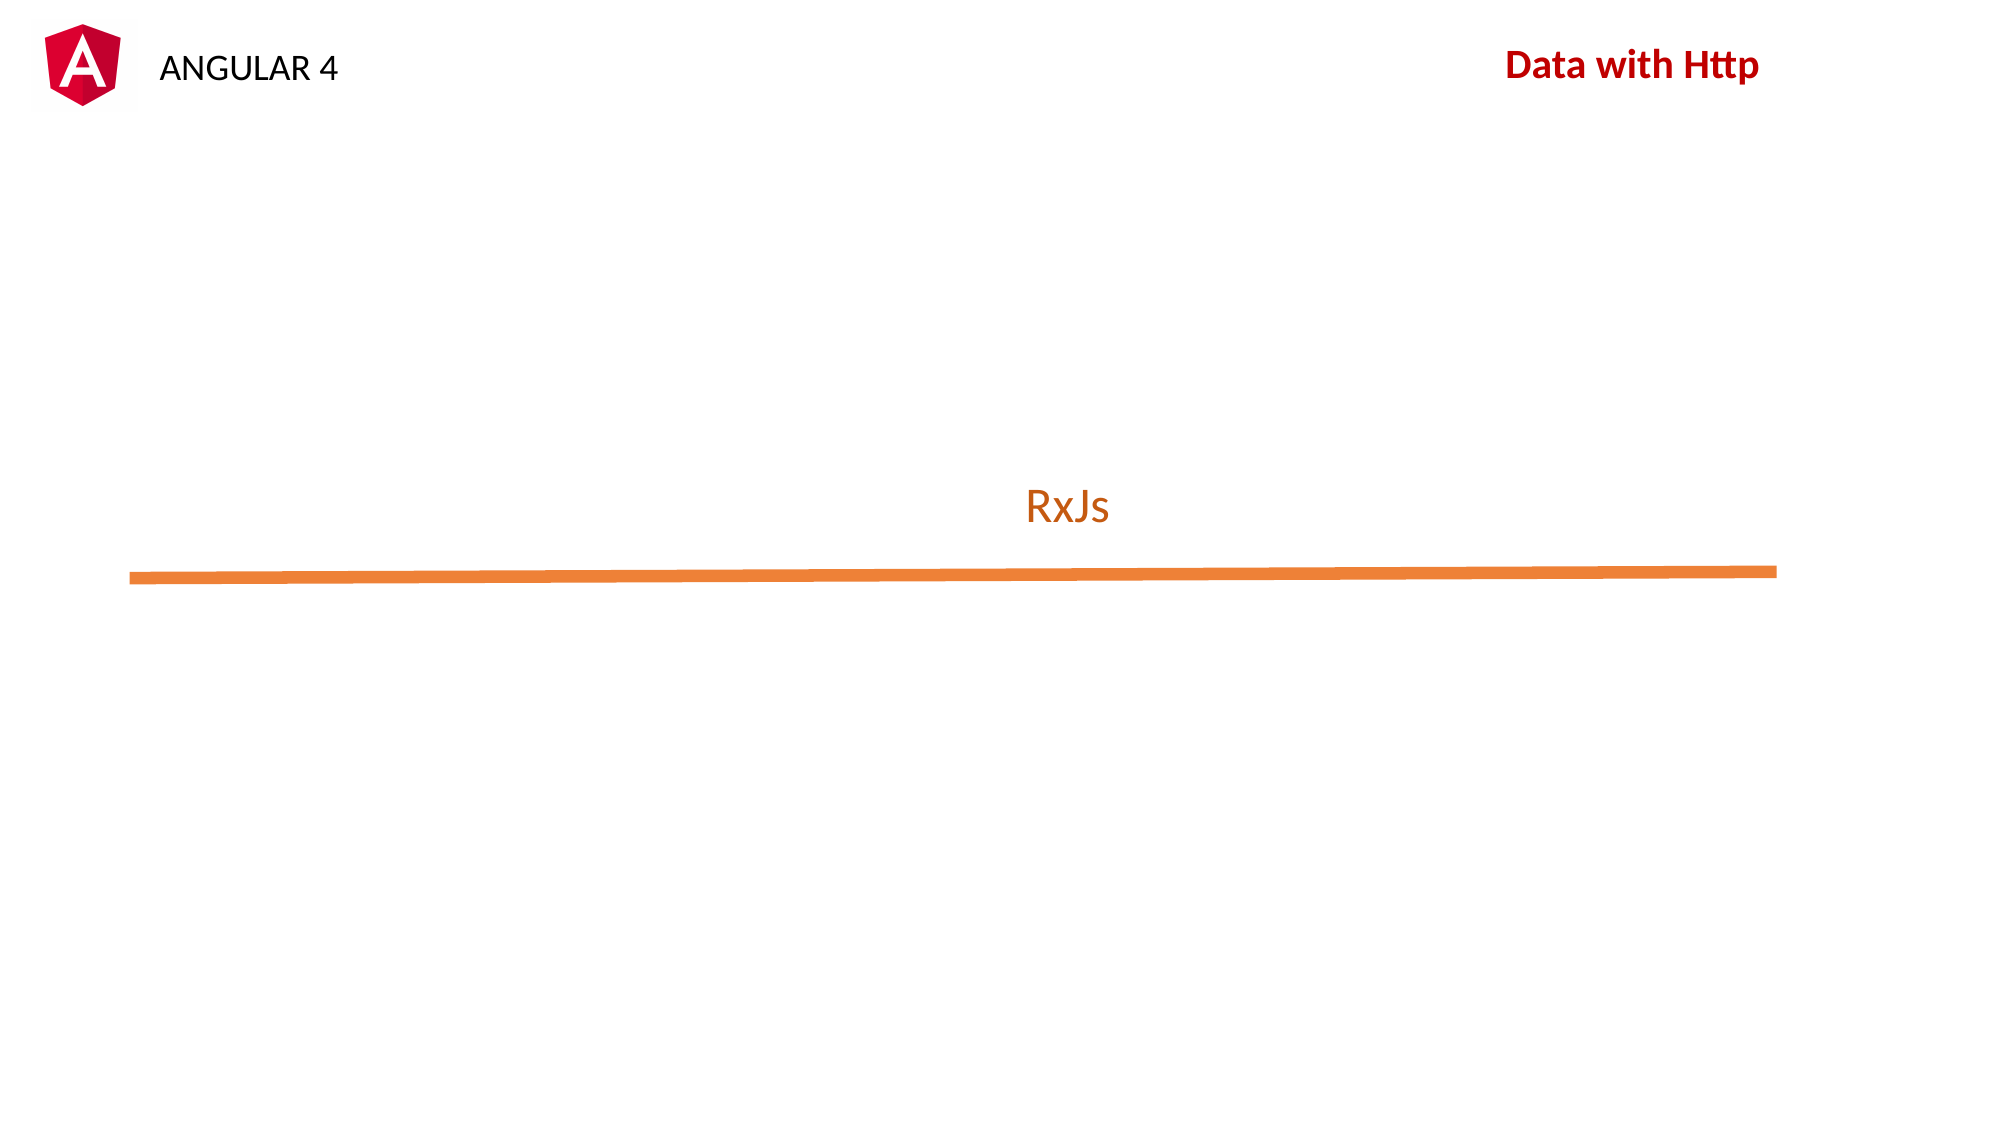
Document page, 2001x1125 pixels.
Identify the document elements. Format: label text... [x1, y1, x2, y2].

picture [31, 19, 138, 112]
text_box Data with Http [1490, 29, 1775, 95]
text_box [129, 571, 1777, 579]
text_box RxJs [1010, 464, 1133, 540]
